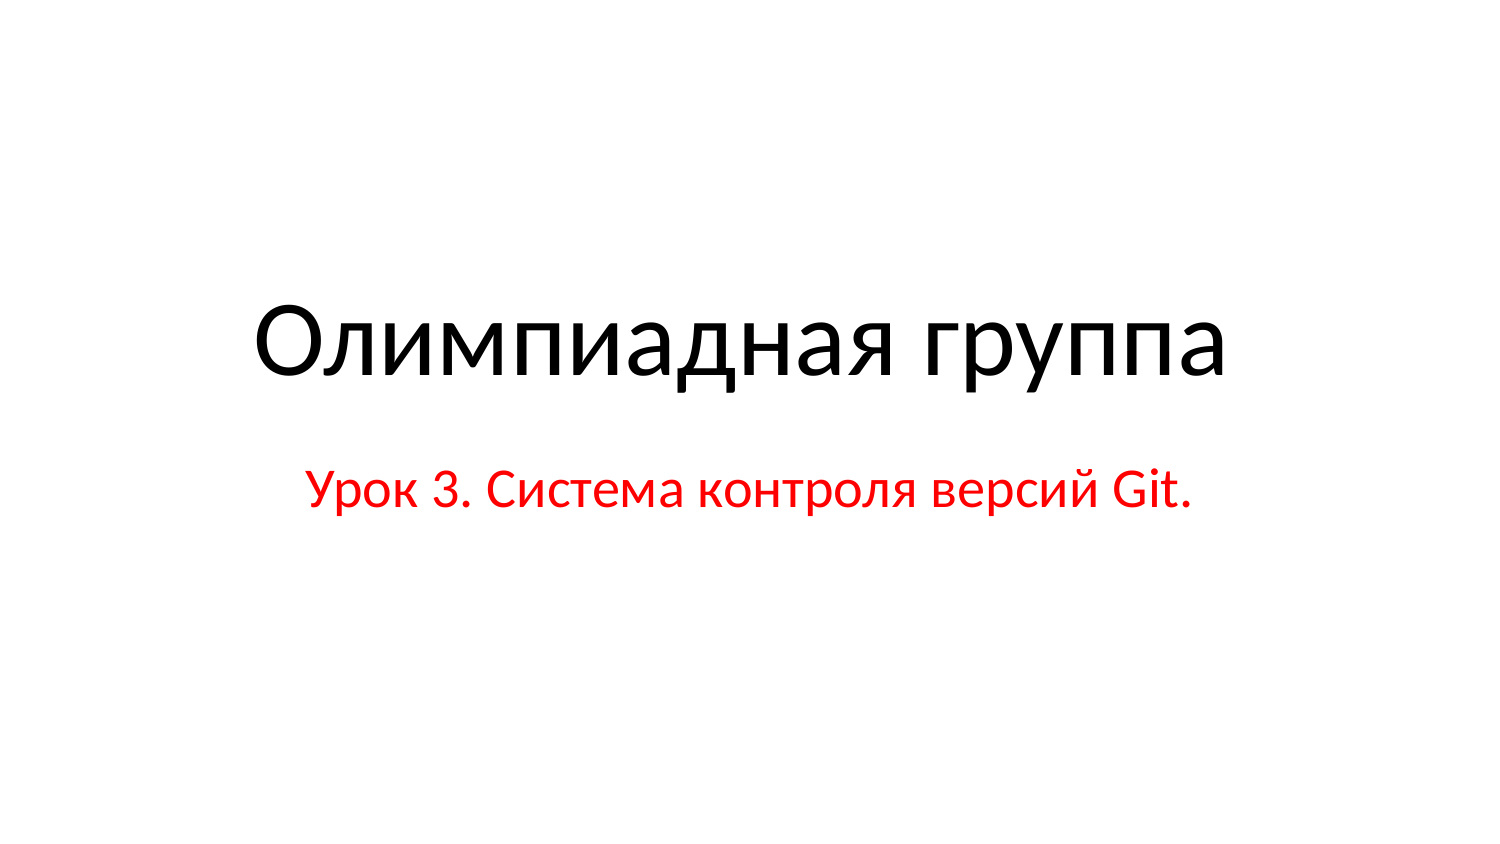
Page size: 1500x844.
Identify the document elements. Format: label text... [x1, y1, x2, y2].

title Олимпиадная группа [135, 93, 1373, 401]
subtitle Урок 3. Система контроля версий Git. [187, 461, 1313, 647]
